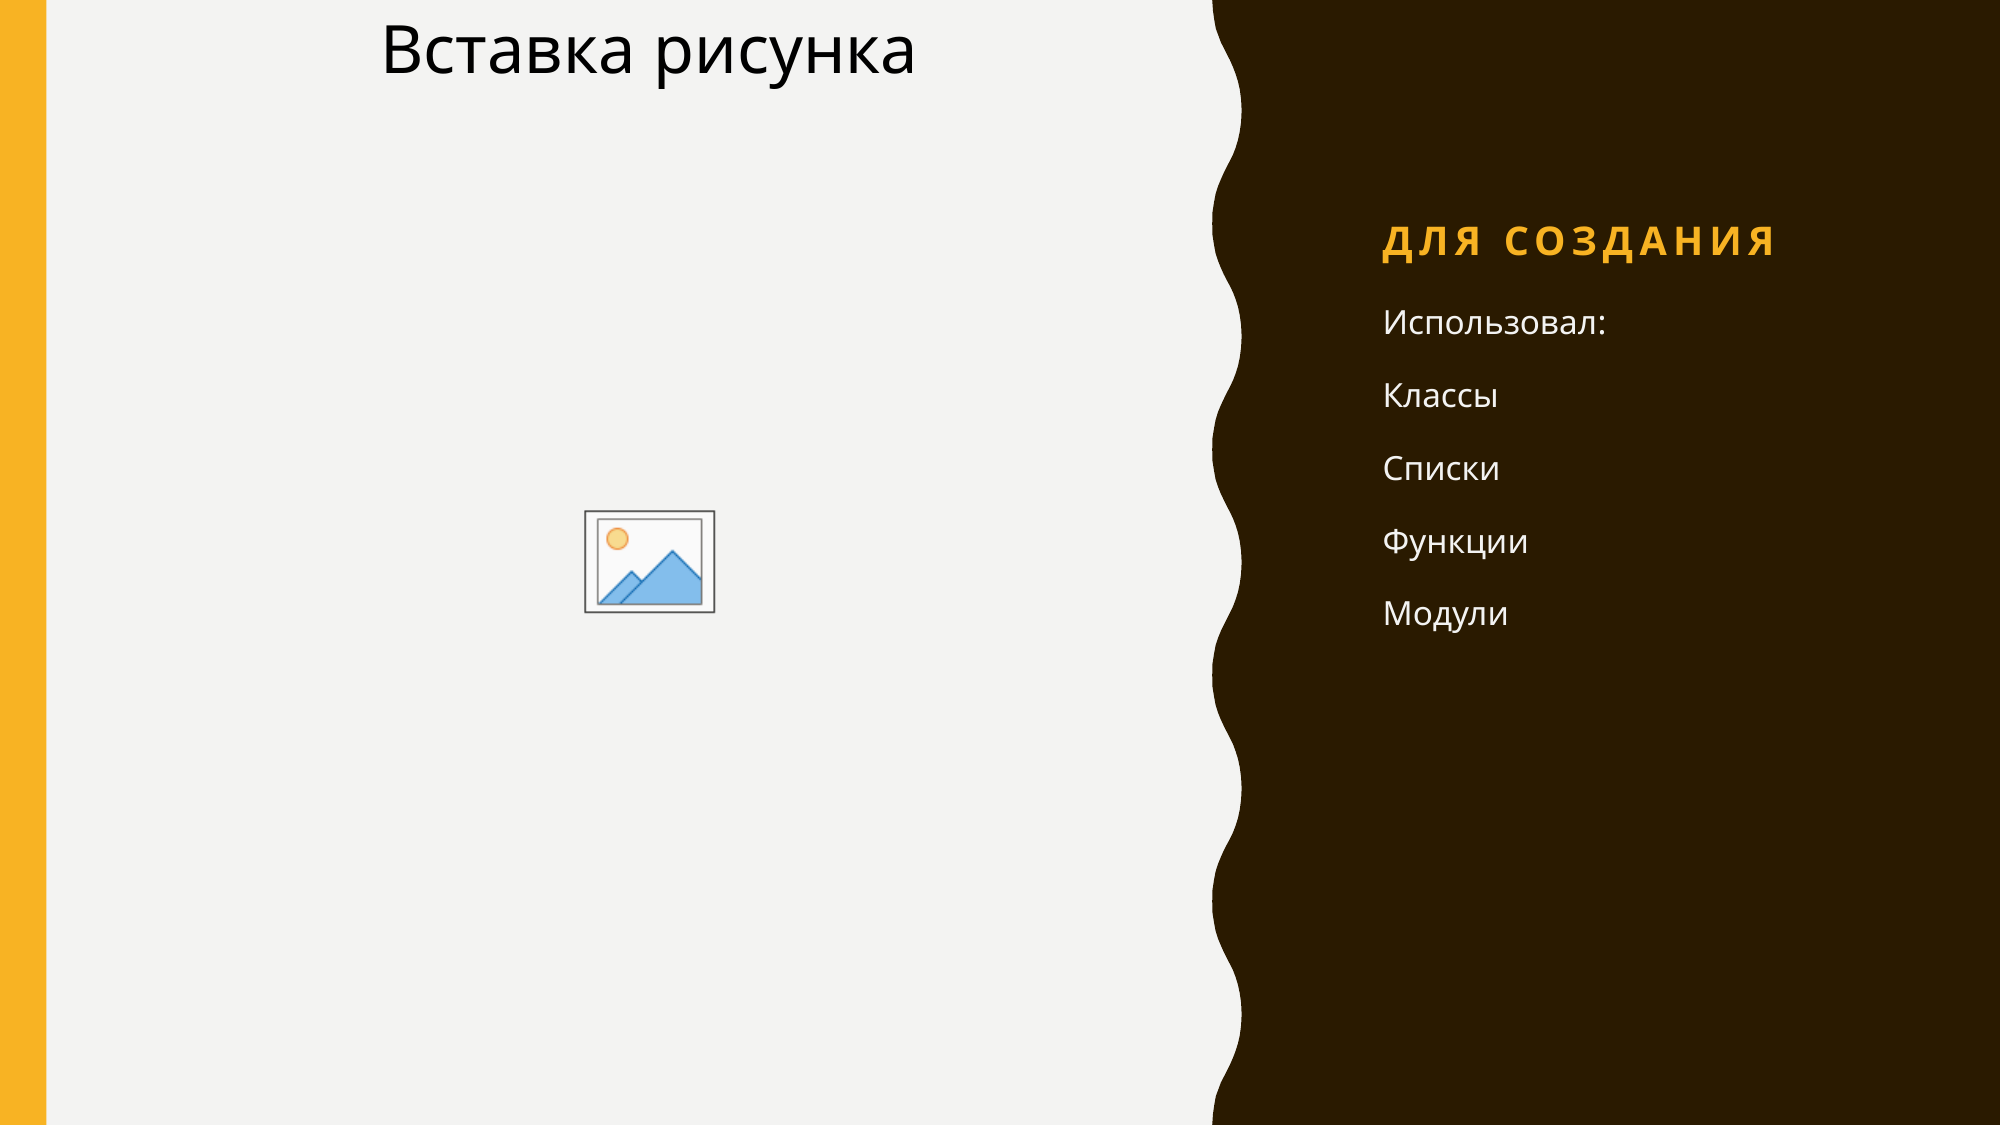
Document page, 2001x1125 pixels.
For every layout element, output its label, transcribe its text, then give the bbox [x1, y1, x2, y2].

list Использовал: Классы Списки Функции Модули [1367, 285, 1875, 969]
title Для создания [1367, 75, 1875, 272]
picture [46, 0, 1254, 1125]
